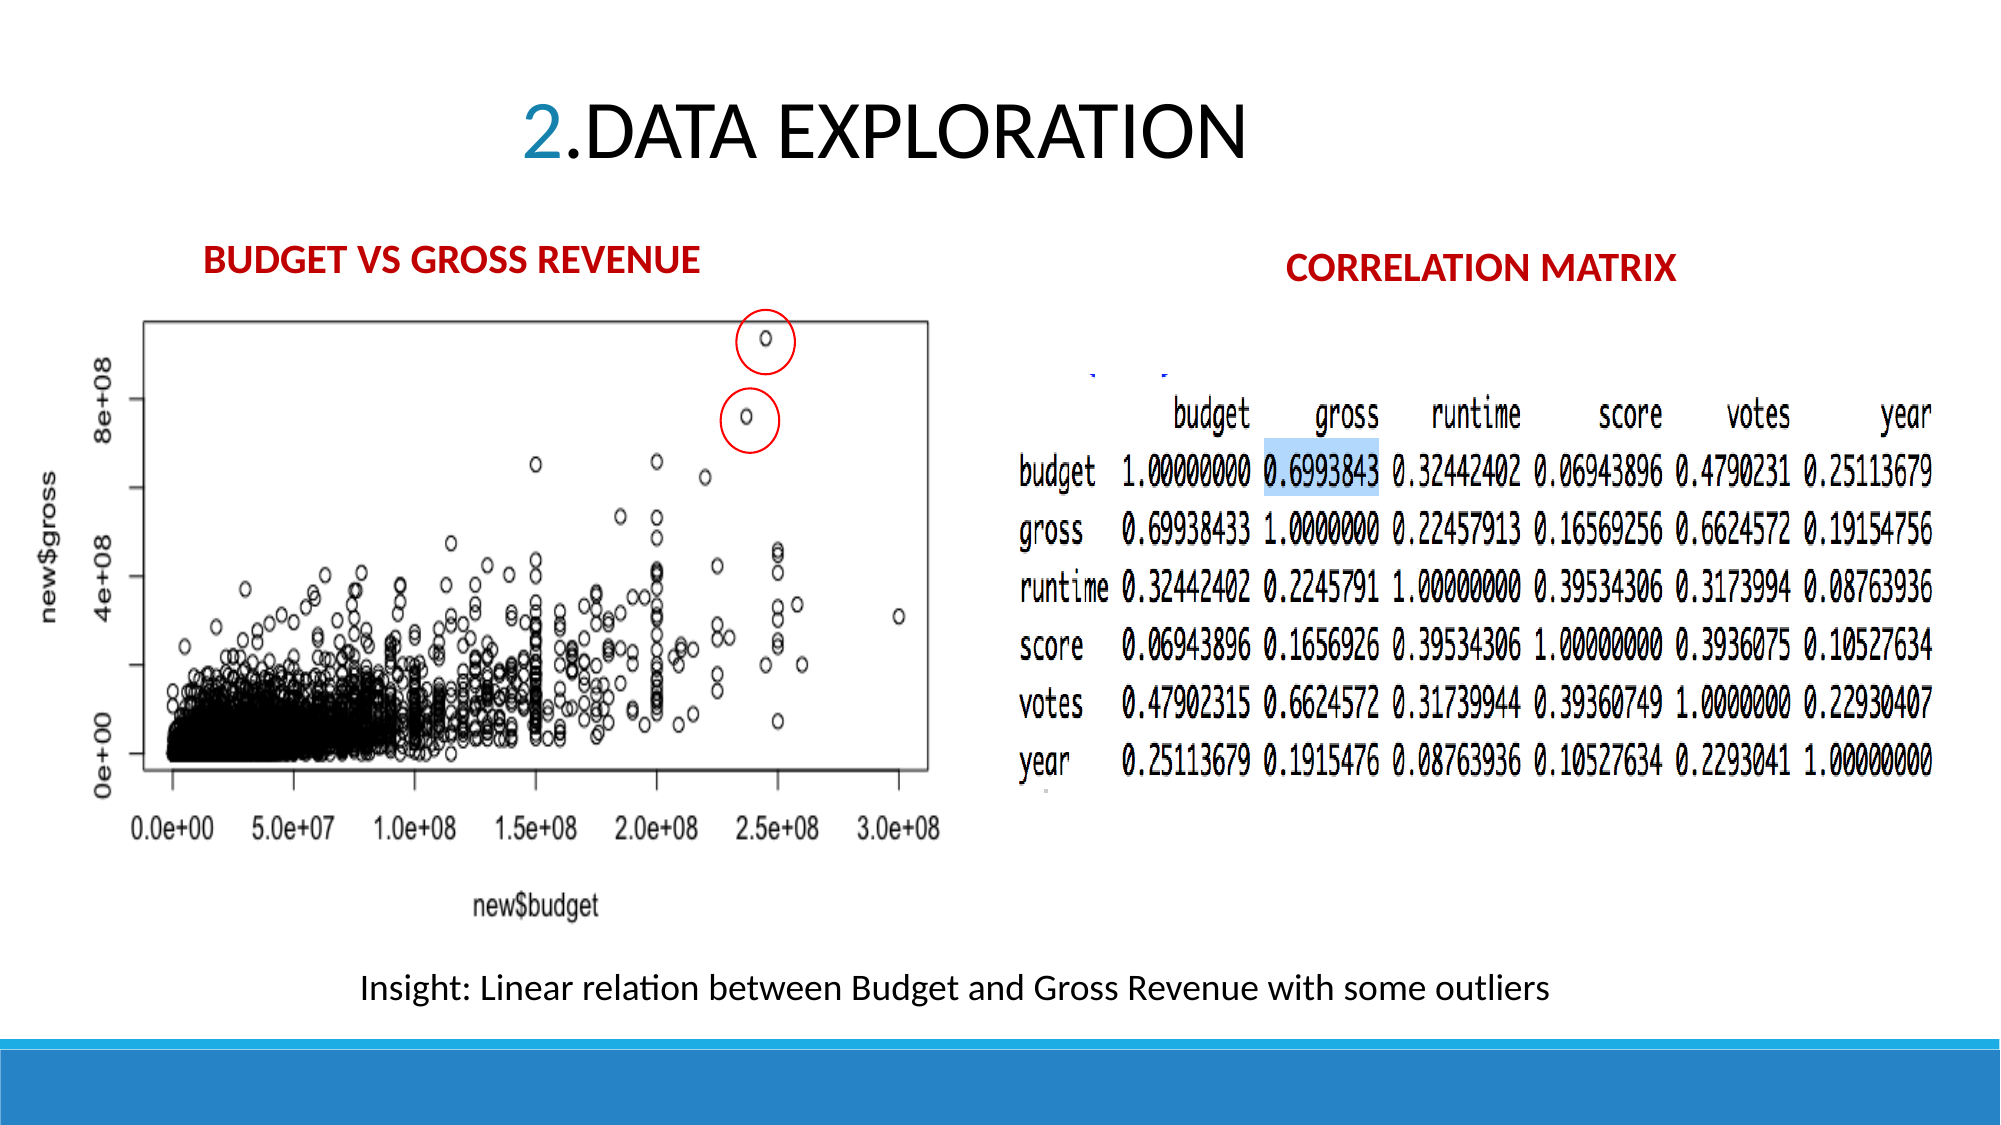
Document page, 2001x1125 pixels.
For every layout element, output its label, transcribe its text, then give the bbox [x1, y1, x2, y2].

text_box CORRELATION MATRIX [1271, 232, 1943, 298]
picture [30, 301, 944, 934]
text_box 2.DATA EXPLORATION [506, 68, 1418, 183]
text_box Insight: Linear relation between Budget and Gross Revenue with some outliers [344, 955, 1663, 1016]
text_box BUDGET VS GROSS REVENUE [188, 224, 896, 290]
picture [1009, 373, 1964, 793]
